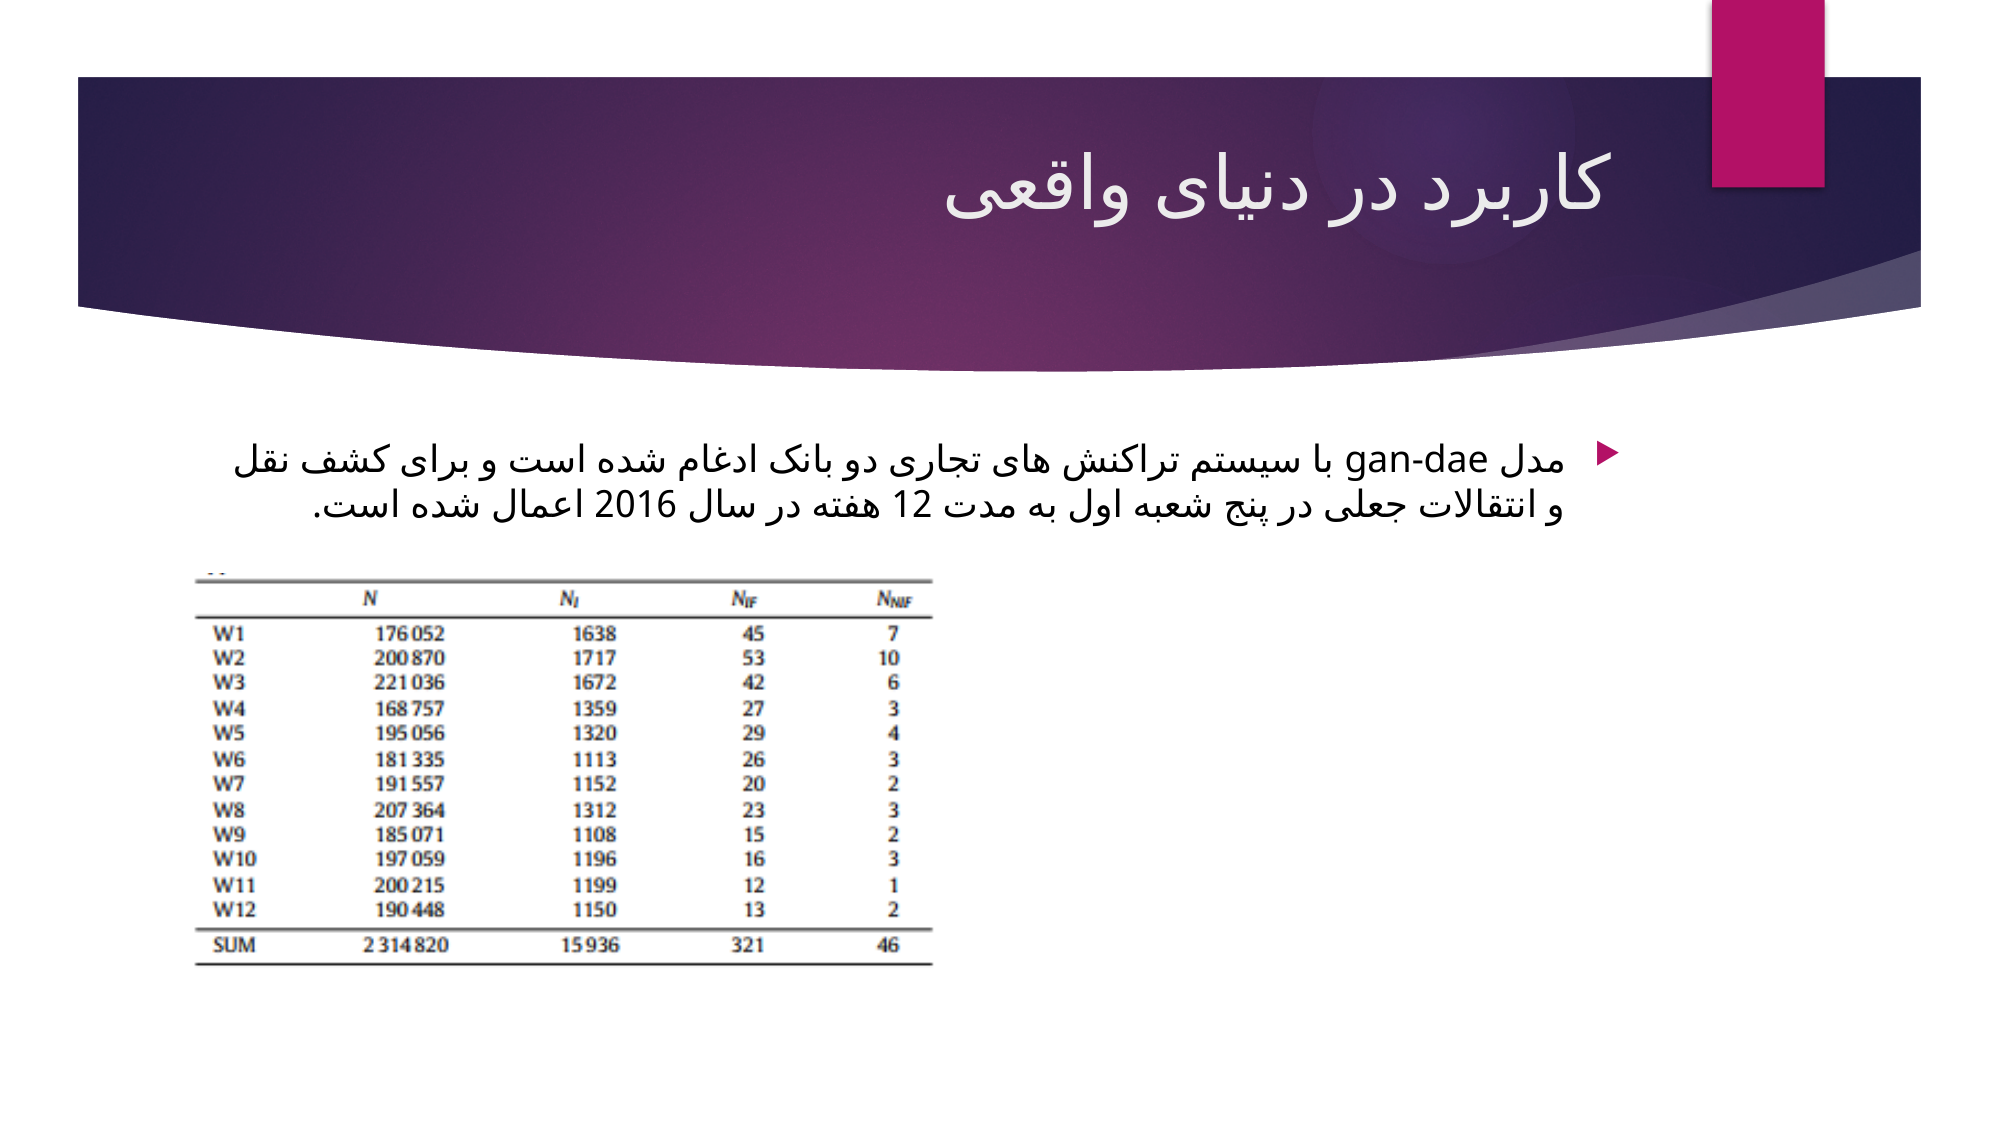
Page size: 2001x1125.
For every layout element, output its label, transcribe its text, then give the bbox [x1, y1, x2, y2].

title کاربرد در دنیای واقعی [189, 166, 1627, 283]
picture [189, 573, 940, 988]
list مدل gan-dae با سیستم تراکنش های تجاری دو بانک ادغام شده است و برای کشف نقل و انتقالات جعلی در پنج شعبه اول به مدت 12 هفته در سال 2016 اعمال شده است. [189, 427, 1638, 988]
